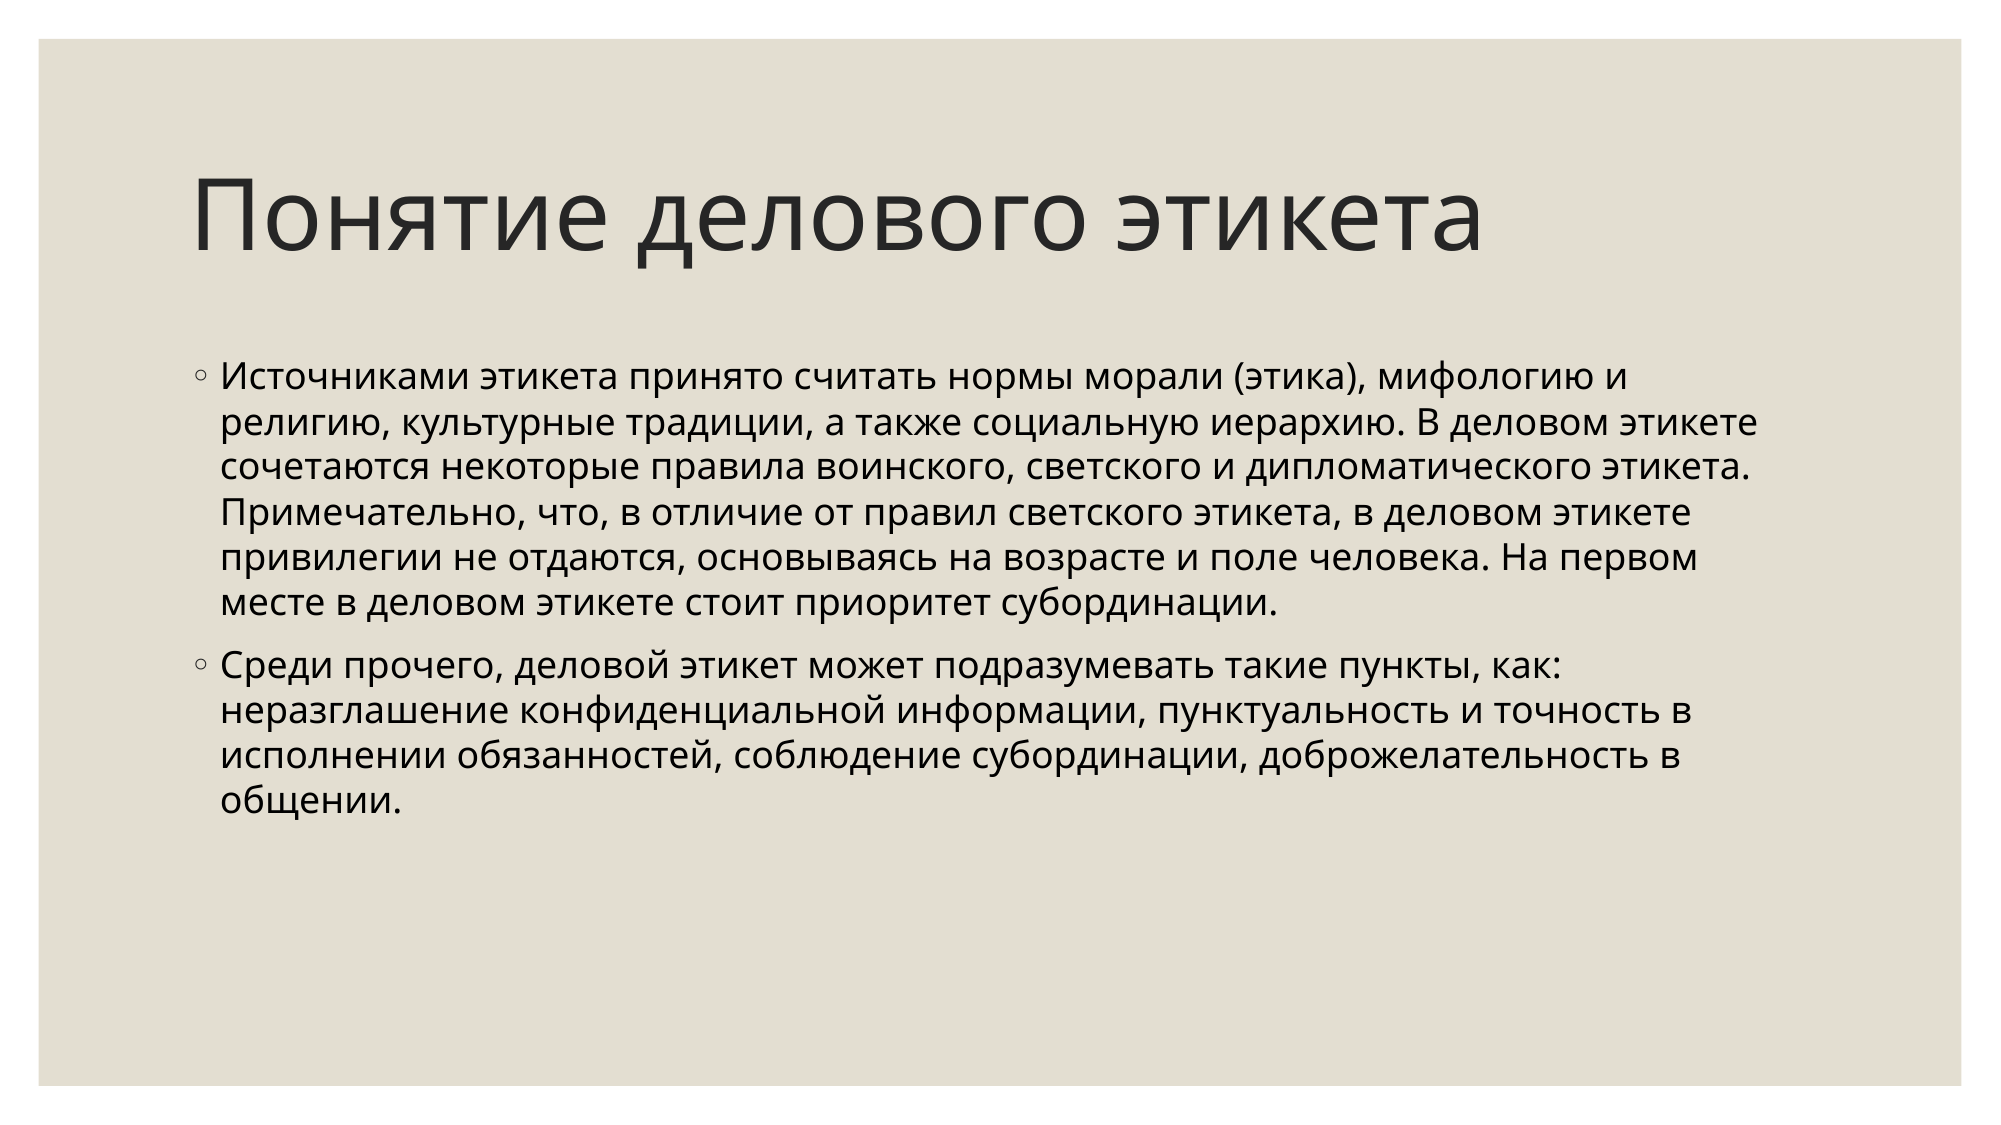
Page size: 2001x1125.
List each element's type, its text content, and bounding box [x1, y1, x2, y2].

list Источниками этикета принято считать нормы морали (этика), мифологию и религию, культурные традиции, а также социальную иерархию. В деловом этикете сочетаются некоторые правила воинского, светского и дипломатического этикета. Примечательно, что, в отличие от правил светского этикета, в деловом этикете привилегии не отдаются, основываясь на возрасте и поле человека. На первом месте в деловом этикете стоит приоритет субординации. Среди прочего, деловой этикет может подразумевать такие пункты, как: неразглашение конфиденциальной информации, пунктуальность и точность в исполнении обязанностей, соблюдение субординации, доброжелательность в общении. [174, 345, 1825, 990]
title Понятие делового этикета [174, 105, 1825, 331]
